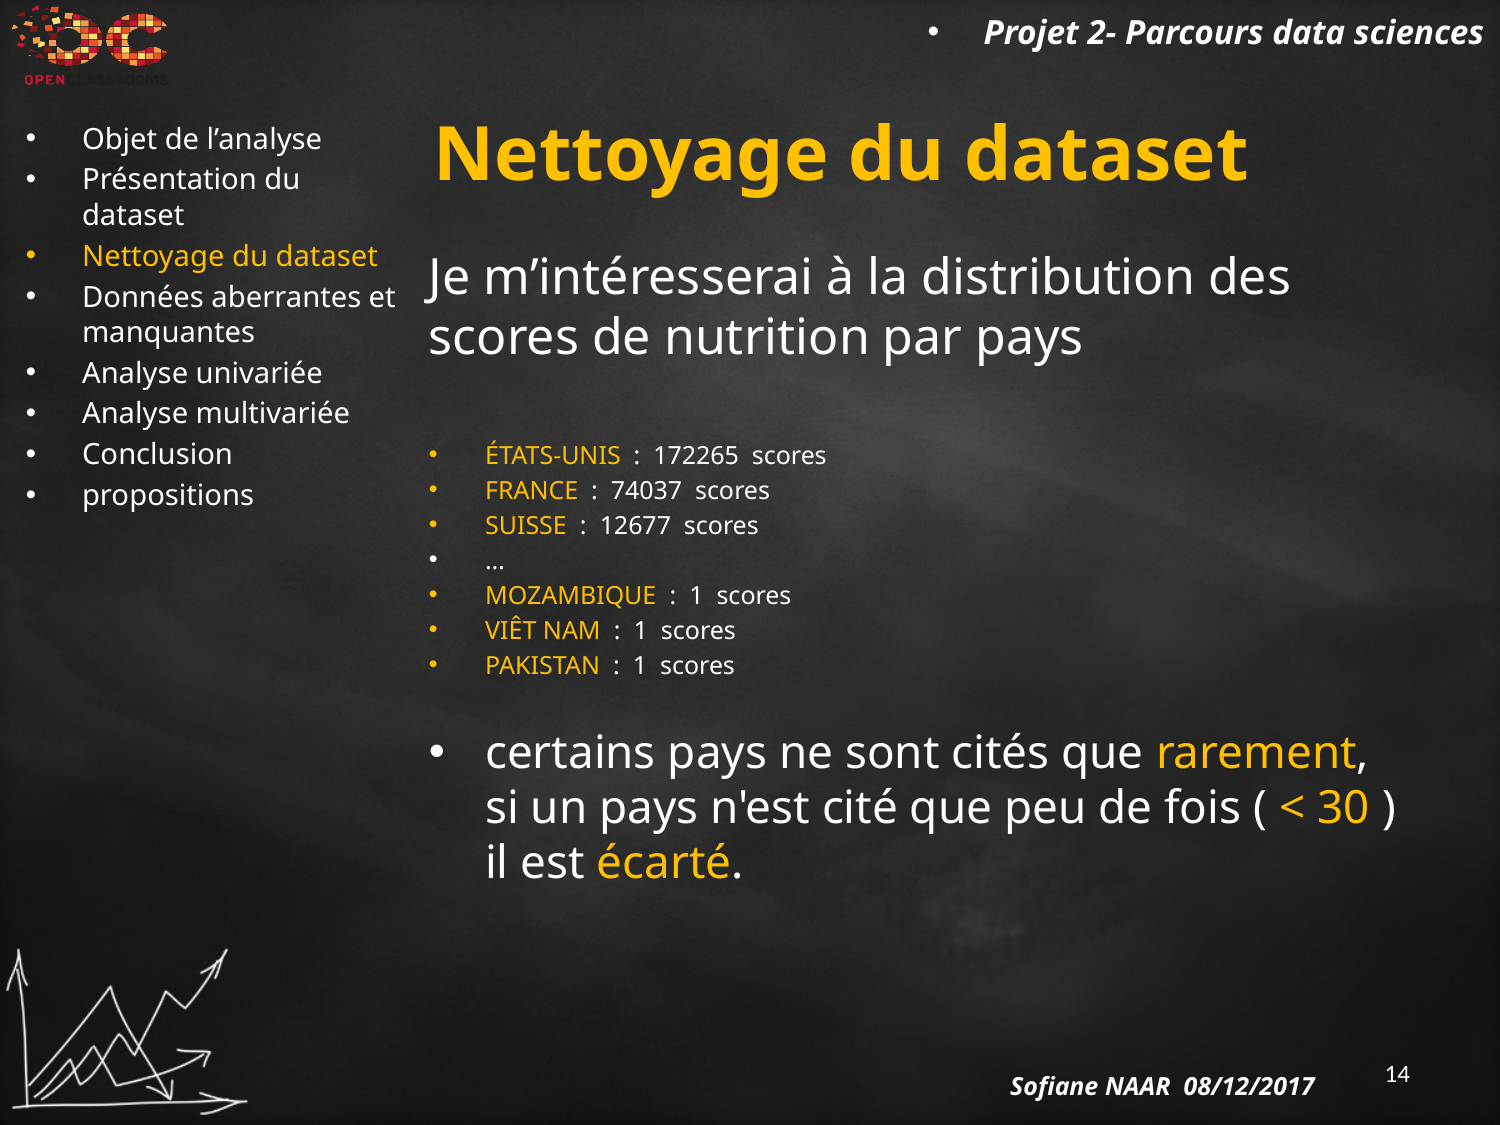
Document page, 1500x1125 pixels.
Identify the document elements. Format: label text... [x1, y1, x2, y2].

title Nettoyage du dataset [418, 89, 1425, 212]
text_box Projet 2- Parcours data sciences [237, 3, 1500, 90]
slide_number 14 [1074, 1042, 1425, 1103]
list Je m’intéresserai à la distribution des scores de nutrition par pays ÉTATS-UNIS : 172265 scores FRANCE : 74037 scores SUISSE : 12677 scores … MOZAMBIQUE : 1 scores VIÊT NAM : 1 scores PAKISTAN : 1 scores certains pays ne sont cités que rarement, si un pays n'est cité que peu de fois ( < 30 ) il est écarté. [413, 236, 1424, 994]
text_box Objet de l’analyse Présentation du dataset Nettoyage du dataset Données aberrantes et manquantes Analyse univariée Analyse multivariée Conclusion propositions [10, 112, 419, 971]
picture [0, 0, 1500, 1125]
text_box Sofiane NAAR 08/12/2017 [837, 1062, 1488, 1112]
